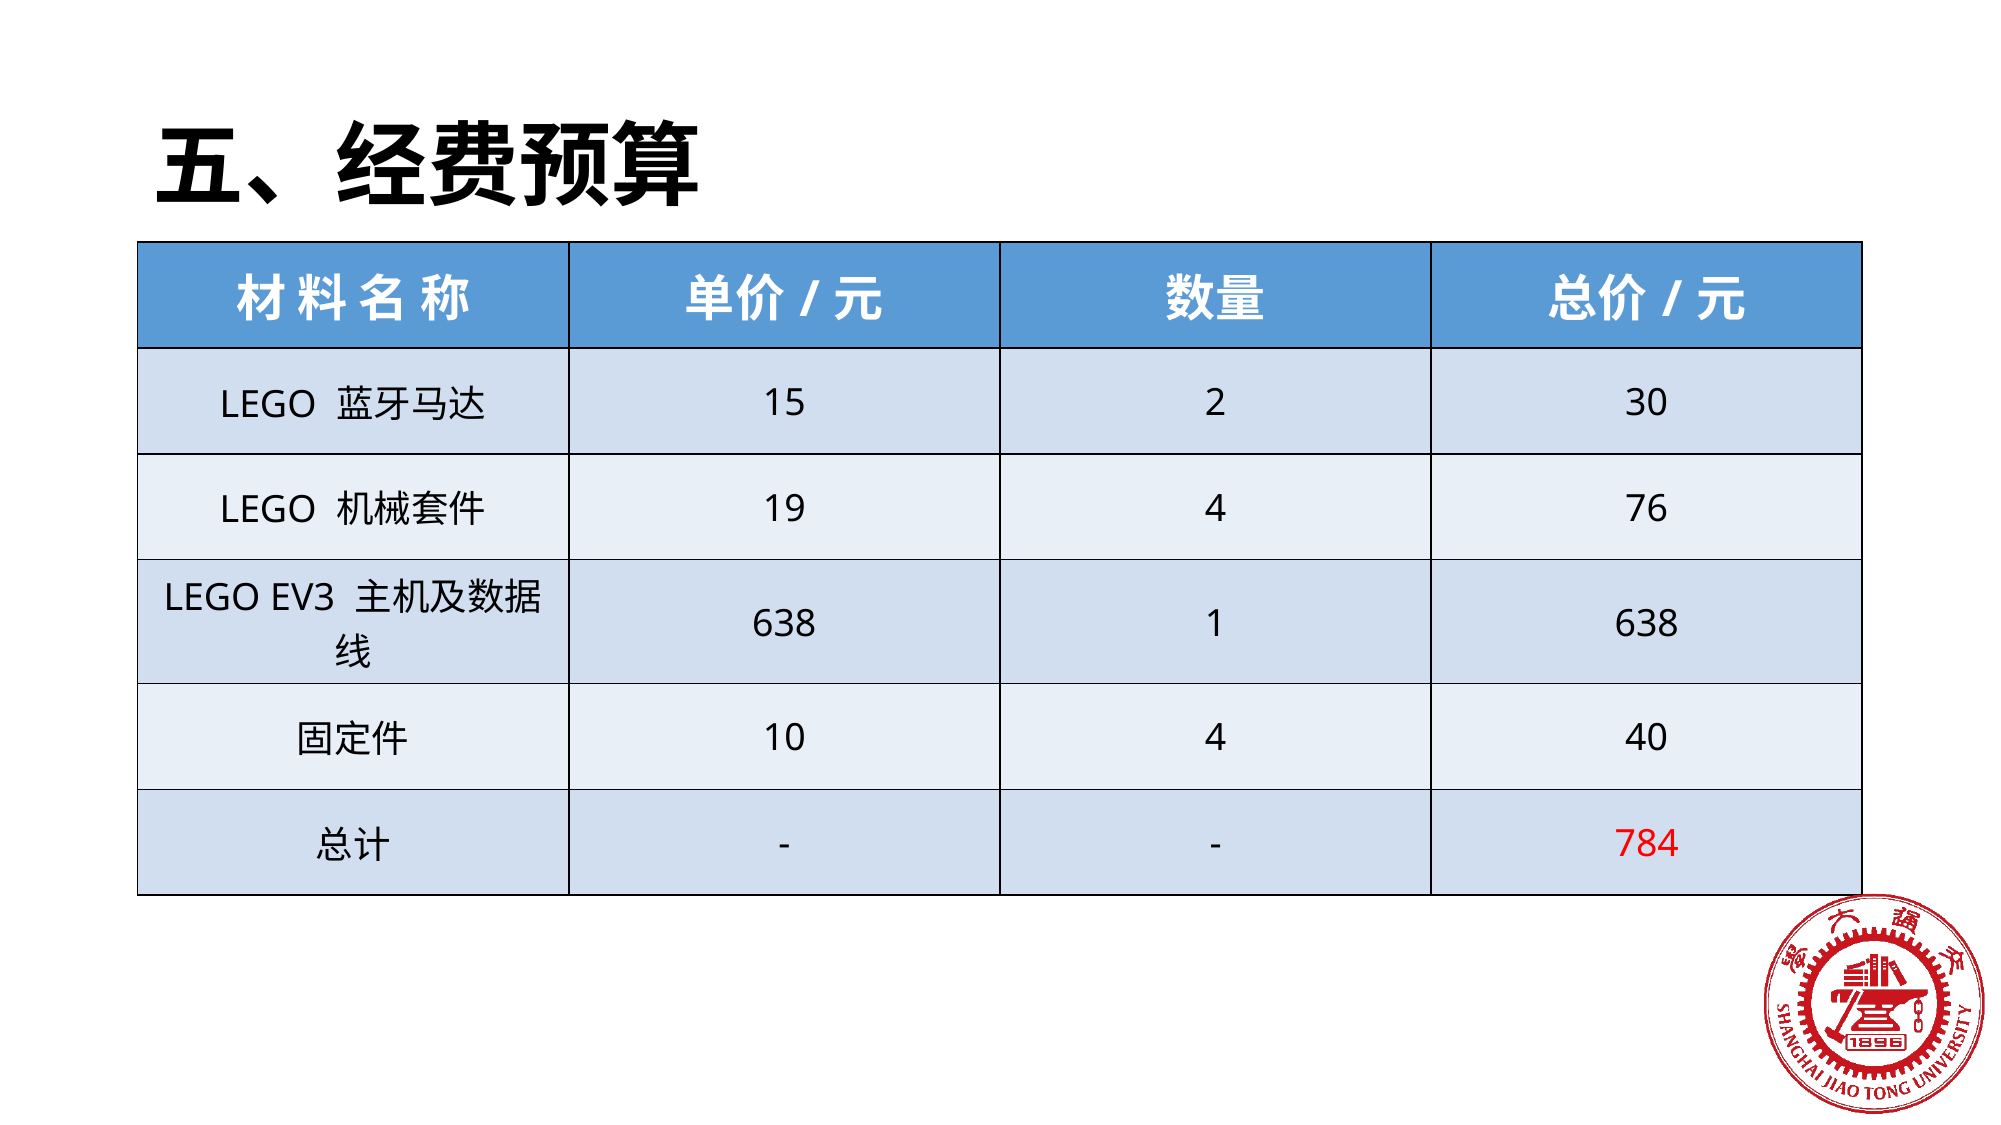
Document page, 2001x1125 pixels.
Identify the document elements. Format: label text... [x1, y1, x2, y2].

table_cell 4 [1001, 684, 1430, 789]
table_cell 40 [1432, 684, 1861, 789]
table_cell 15 [570, 349, 999, 453]
table_cell LEGO EV3 主机及数据线 [138, 560, 568, 683]
table_header 材 料 名 称 [138, 243, 568, 347]
table_header 数量 [1001, 243, 1430, 347]
table_cell 76 [1432, 455, 1861, 559]
table_cell - [570, 790, 999, 894]
table_header 单价/元 [570, 243, 999, 347]
table_cell 638 [570, 560, 999, 683]
table_header 总价/元 [1432, 243, 1861, 347]
table_cell 2 [1001, 349, 1430, 453]
table_cell 固定件 [138, 684, 568, 789]
table_cell - [1001, 790, 1430, 894]
title 五、经费预算 [137, 59, 1863, 241]
picture [1749, 877, 1998, 1125]
table_cell 总计 [138, 790, 568, 894]
table_cell LEGO 机械套件 [138, 455, 568, 559]
table_cell 638 [1432, 560, 1861, 683]
table_cell 19 [570, 455, 999, 559]
table_cell 784 [1432, 790, 1861, 894]
table_cell 30 [1432, 349, 1861, 453]
table_cell LEGO 蓝牙马达 [138, 349, 568, 453]
table_cell 1 [1001, 560, 1430, 683]
table_cell 4 [1001, 455, 1430, 559]
table_cell 10 [570, 684, 999, 789]
